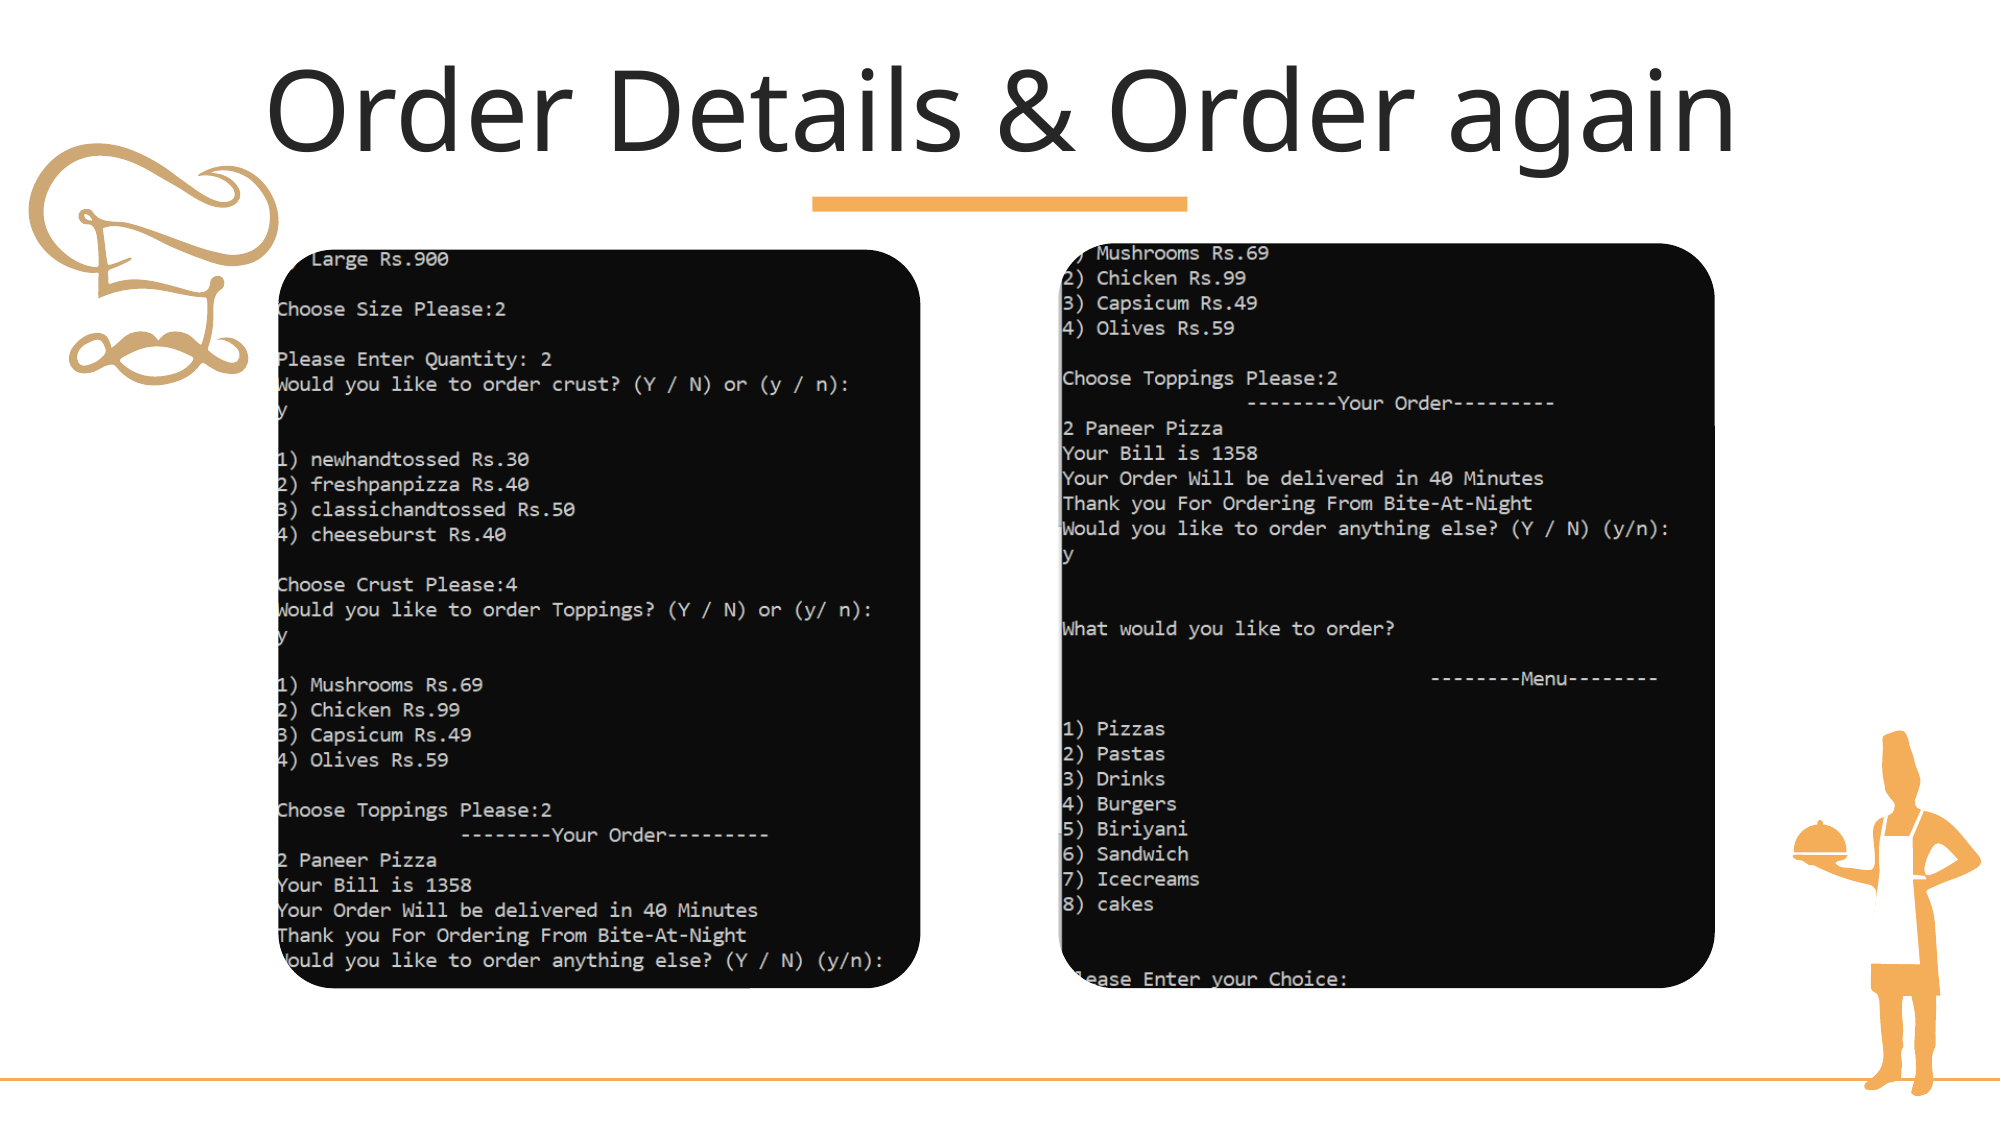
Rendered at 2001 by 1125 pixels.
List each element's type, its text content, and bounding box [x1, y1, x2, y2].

list Order Details & Order again [53, 55, 1952, 175]
picture [278, 249, 921, 989]
text_box [28, 143, 279, 386]
picture [1058, 243, 1715, 989]
